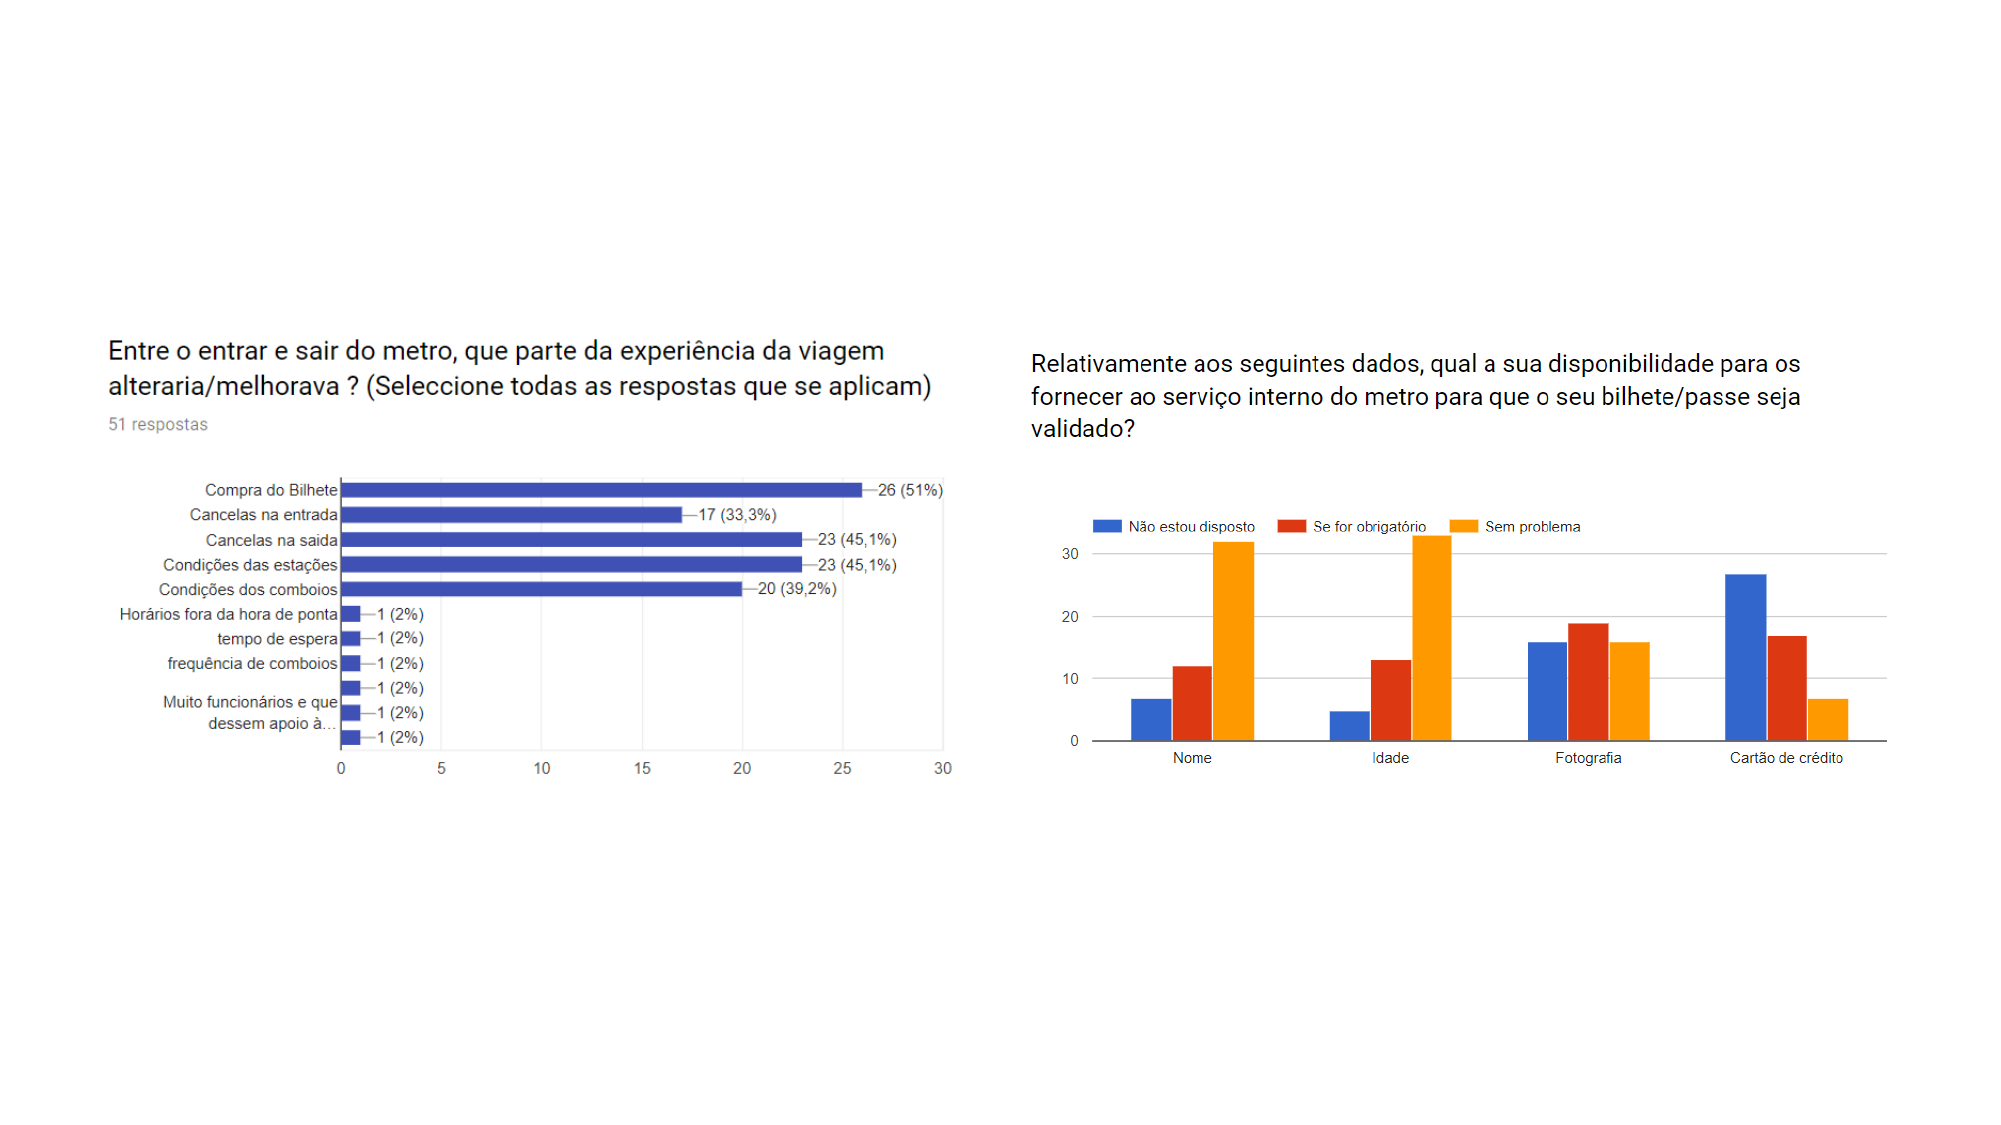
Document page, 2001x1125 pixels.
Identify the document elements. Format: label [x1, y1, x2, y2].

picture [105, 334, 974, 791]
picture [1026, 345, 1895, 780]
